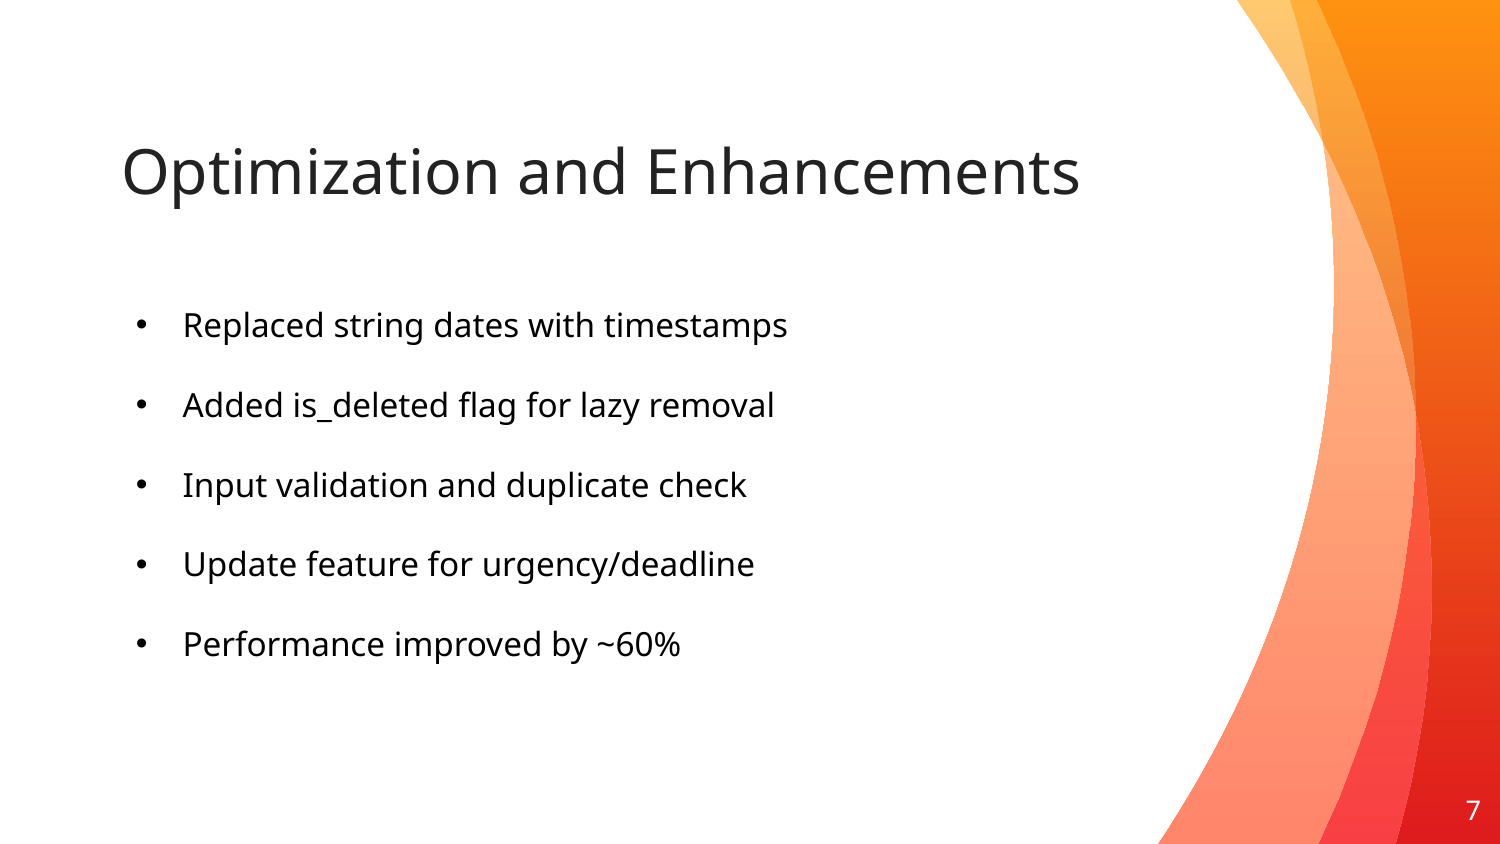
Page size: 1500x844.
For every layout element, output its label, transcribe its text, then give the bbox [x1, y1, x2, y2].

slide_number 7 [1391, 779, 1482, 844]
text_box Replaced string dates with timestamps Added is_deleted flag for lazy removal Input validation and duplicate check Update feature for urgency/deadline Performance improved by ~60% [121, 256, 1126, 671]
title Optimization and Enhancements [121, 84, 1111, 207]
